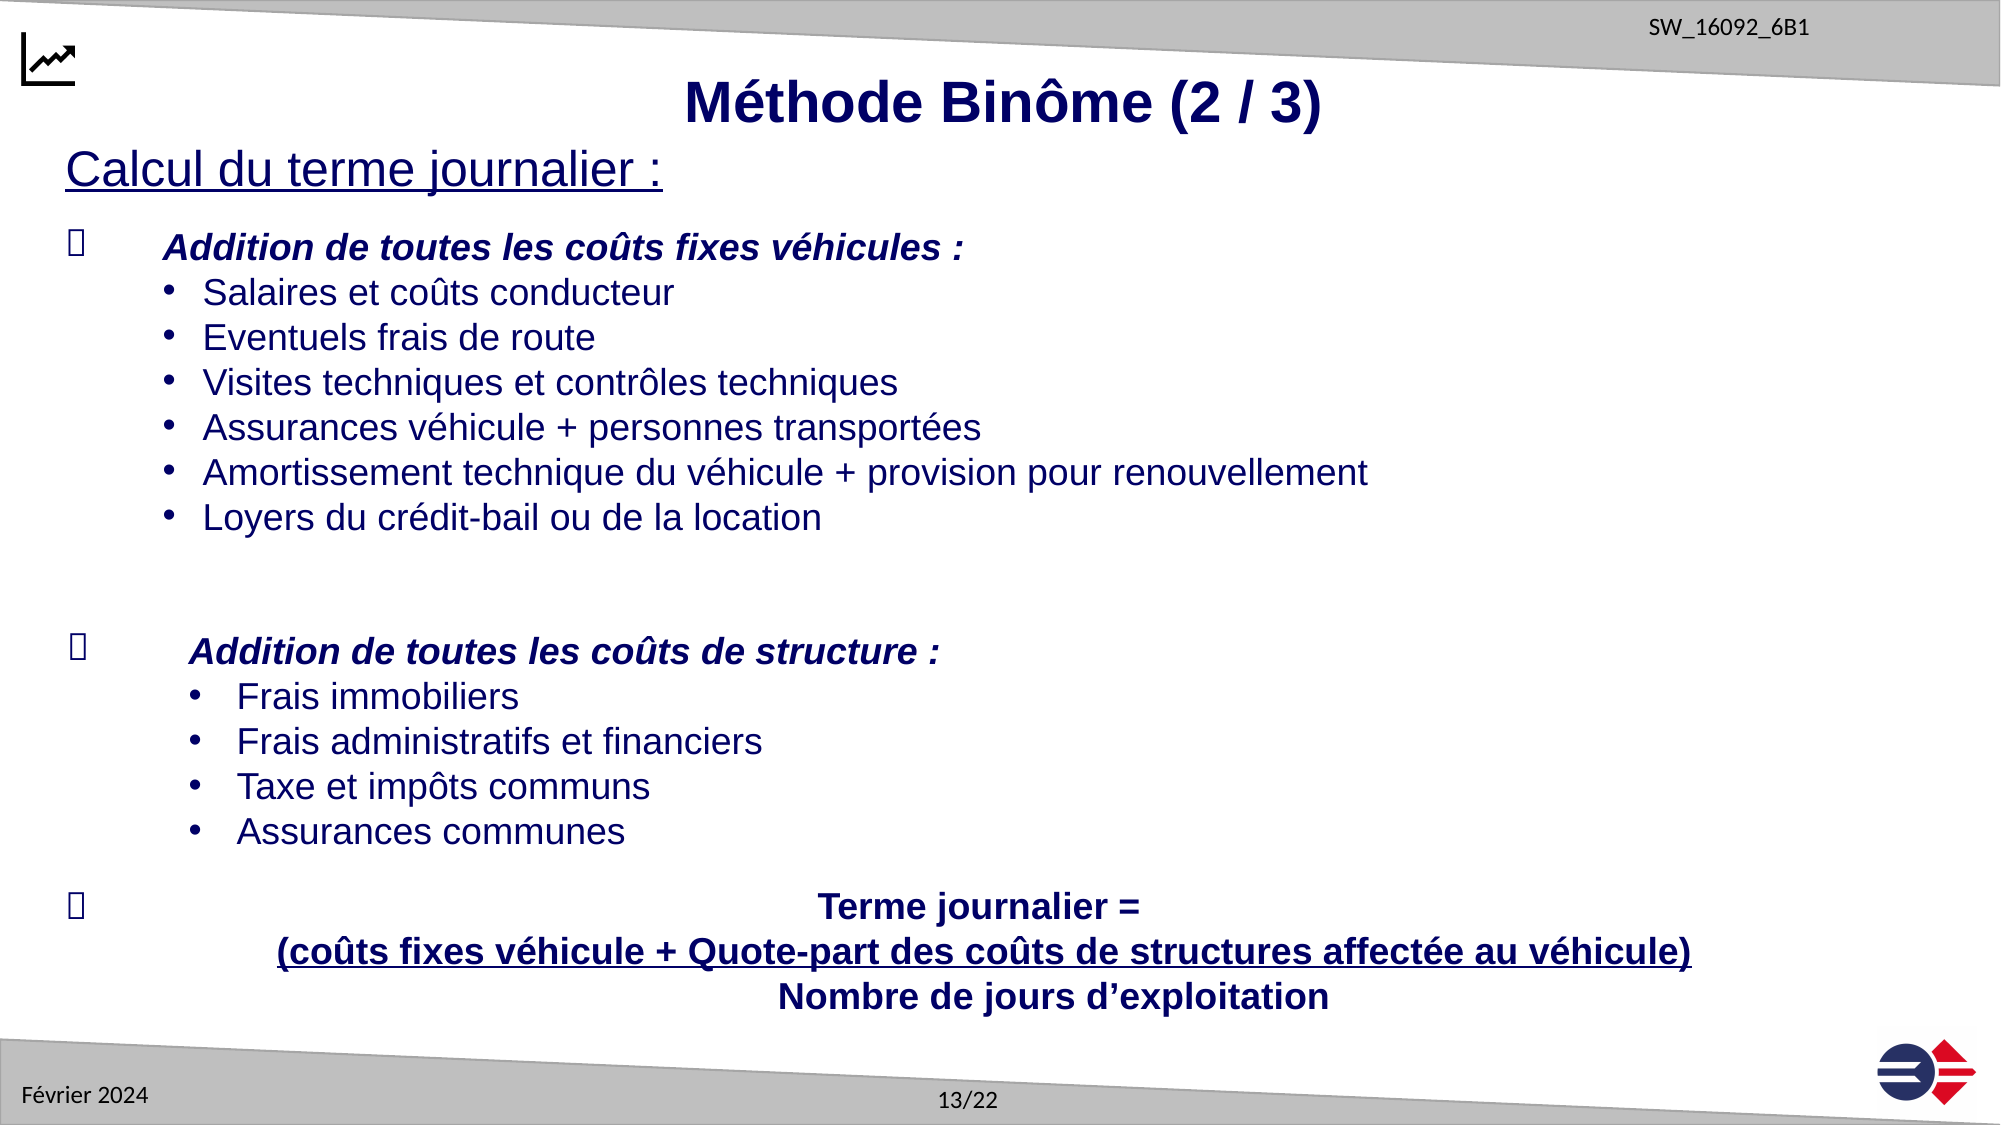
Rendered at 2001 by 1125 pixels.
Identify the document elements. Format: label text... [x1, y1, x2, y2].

picture [1877, 1026, 1977, 1122]
text_box Terme journalier = (coûts fixes véhicule + Quote-part des coûts de structures affectée au véhicule) Nombre de jours d’exploitation [173, 874, 1796, 1025]
text_box Calcul du terme journalier : [50, 129, 1172, 204]
text_box  [50, 874, 103, 934]
text_box  [50, 211, 103, 272]
text_box Méthode Binôme (2 / 3) [669, 57, 1338, 142]
text_box  [52, 615, 105, 676]
picture [10, 21, 86, 97]
text_box Addition de toutes les coûts fixes véhicules : Salaires et coûts conducteur Eventuels frais de route Visites techniques et contrôles techniques Assurances véhicule + personnes transportées Amortissement technique du véhicule + provision pour renouvellement Loyers du crédit-bail ou de la location [147, 215, 1389, 545]
text_box Addition de toutes les coûts de structure : Frais immobiliers Frais administratifs et financiers Taxe et impôts communs Assurances communes [173, 619, 1415, 860]
